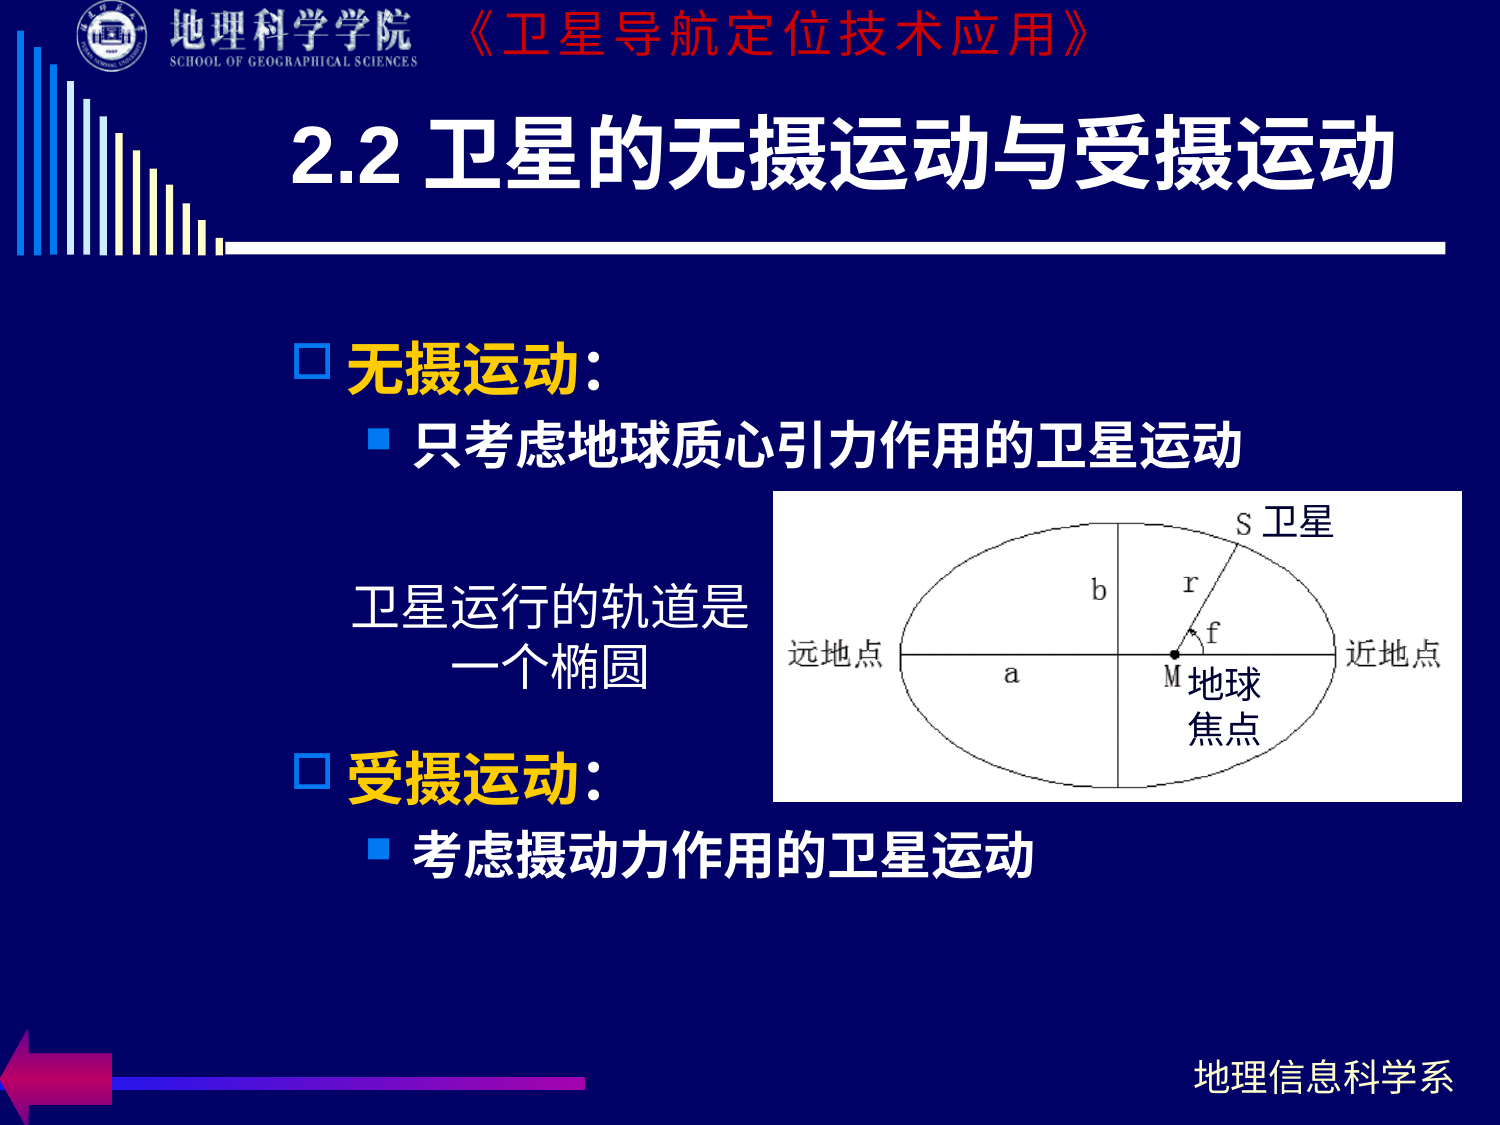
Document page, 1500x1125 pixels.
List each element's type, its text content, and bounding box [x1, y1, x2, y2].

title 2.2卫星的无摄运动与受摄运动 [275, 71, 1425, 232]
list 无摄运动： 只考虑地球质心引力作用的卫星运动 受摄运动： 考虑摄动力作用的卫星运动 [275, 324, 1425, 1000]
text_box 卫星运行的轨道是一个椭圆 [312, 568, 768, 703]
picture [773, 491, 1463, 803]
text_box [0, 1028, 113, 1125]
